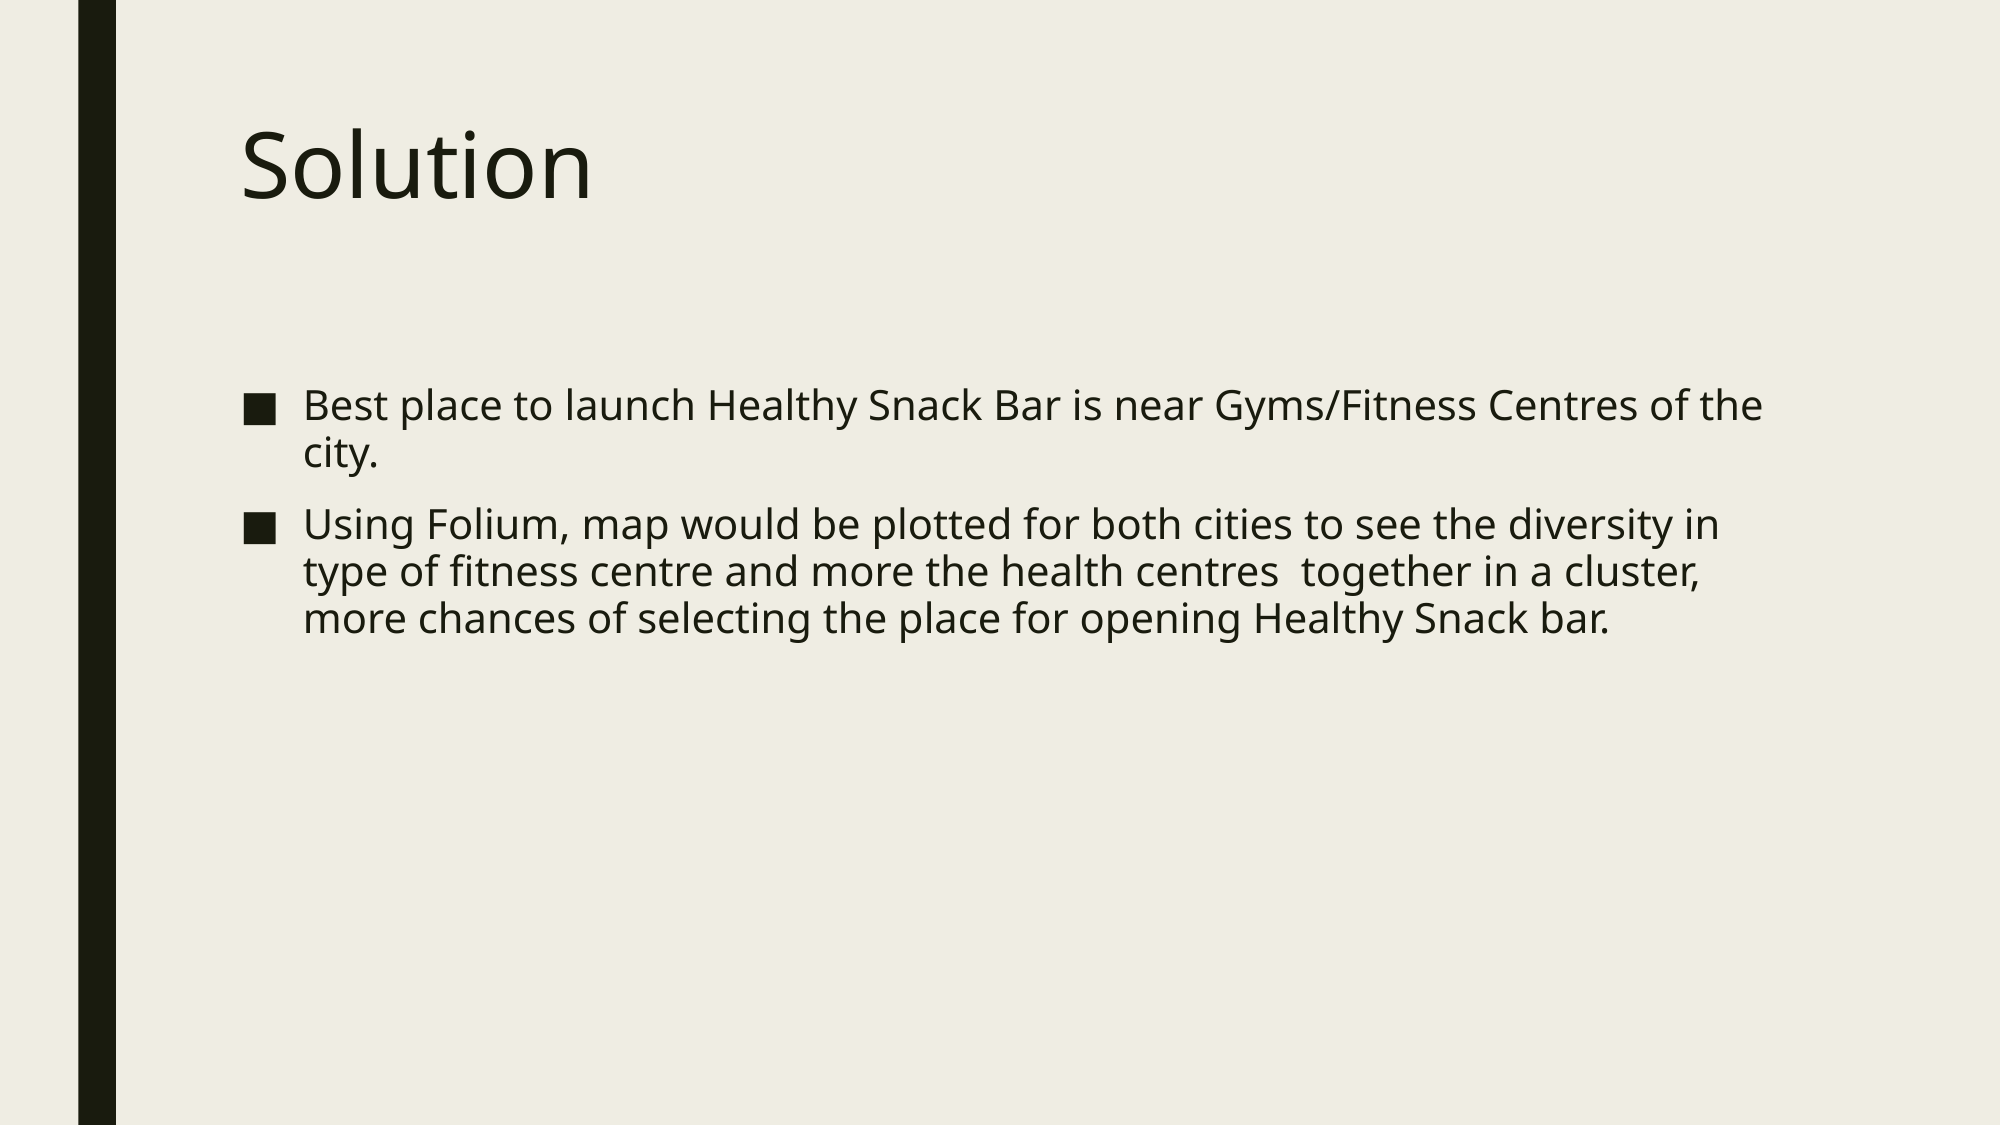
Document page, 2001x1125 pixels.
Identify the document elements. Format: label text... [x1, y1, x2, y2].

list Best place to launch Healthy Snack Bar is near Gyms/Fitness Centres of the city. Using Folium, map would be plotted for both cities to see the diversity in type of fitness centre and more the health centres together in a cluster, more chances of selecting the place for opening Healthy Snack bar. [225, 375, 1800, 963]
title Solution [225, 112, 1800, 357]
